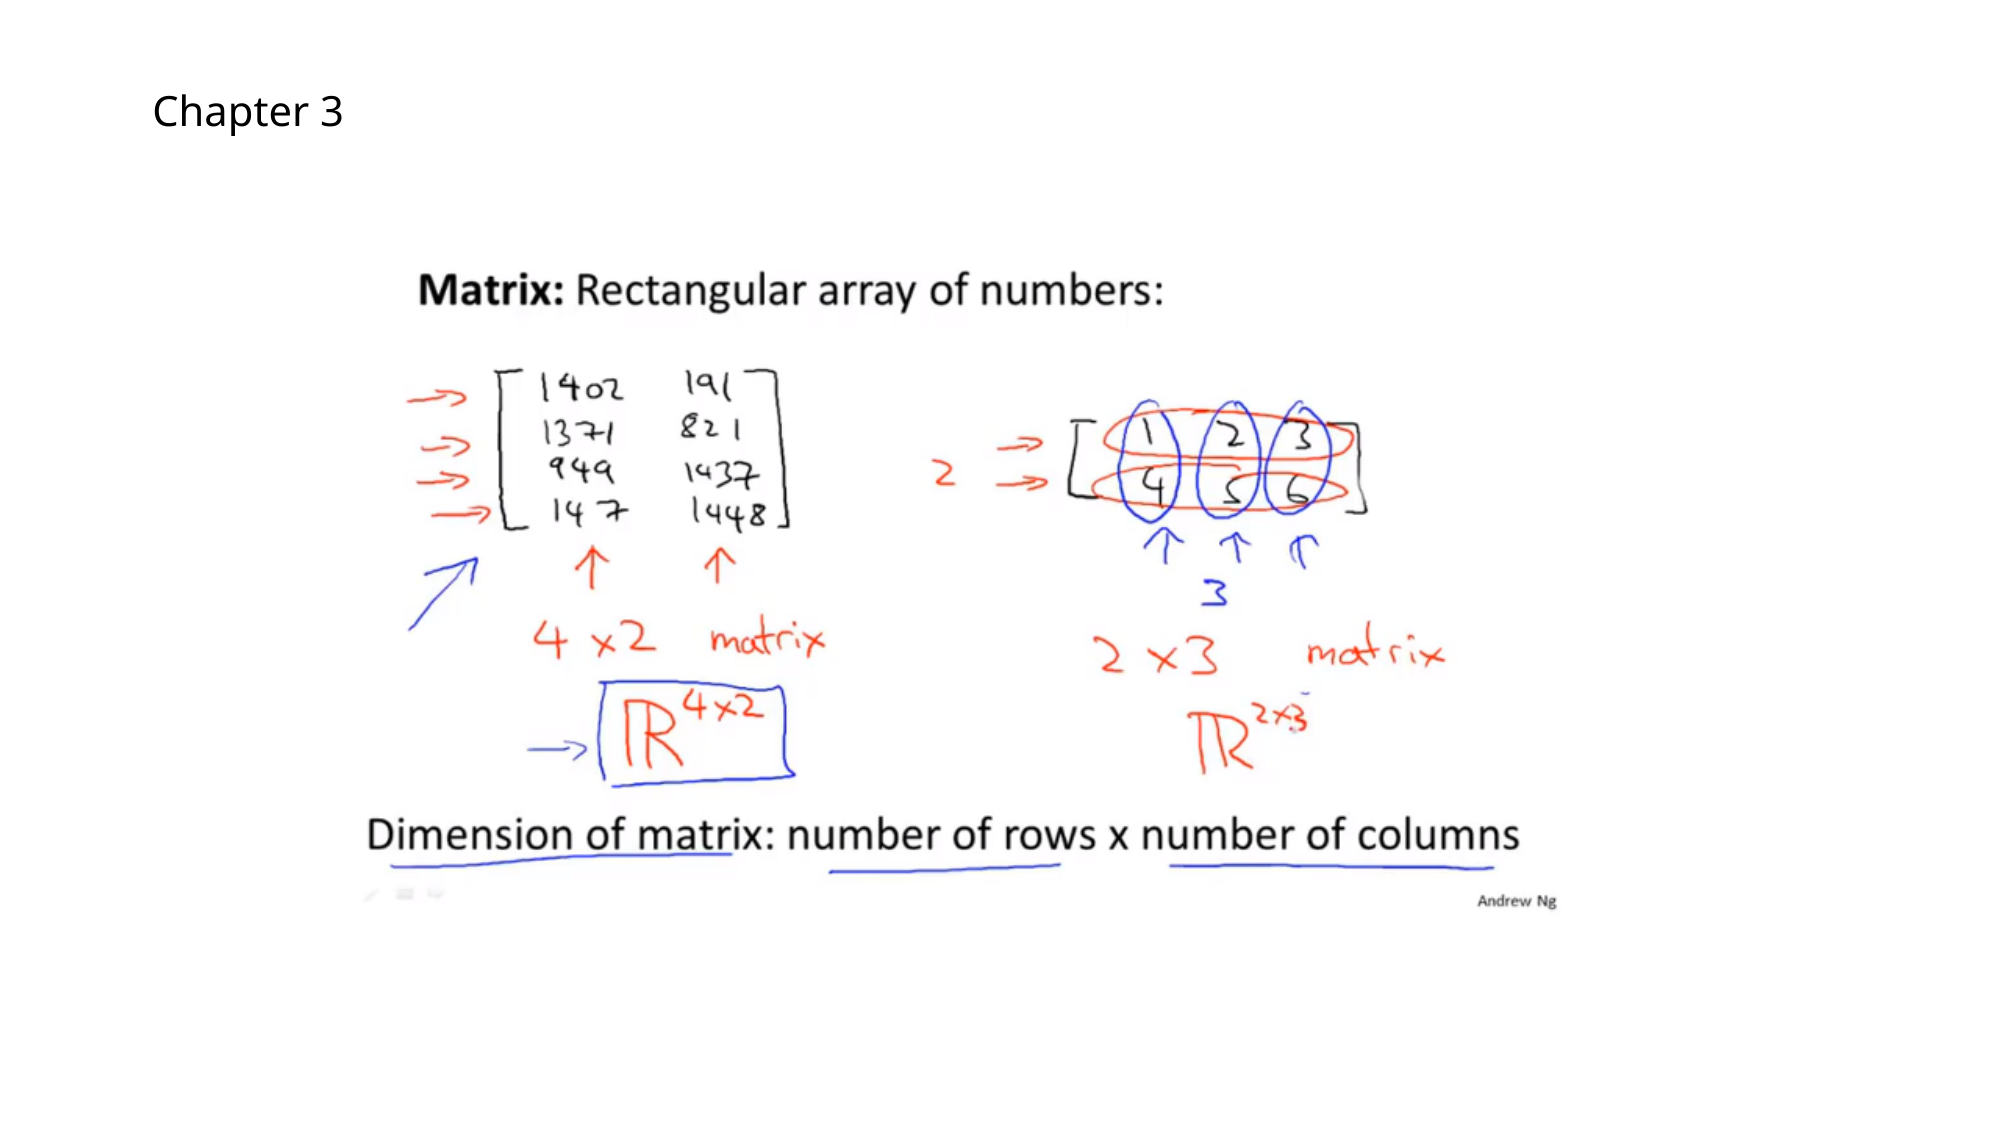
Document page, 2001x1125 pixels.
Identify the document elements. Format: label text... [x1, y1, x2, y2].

picture [360, 230, 1579, 922]
text_box Chapter 3 [137, 77, 1802, 193]
